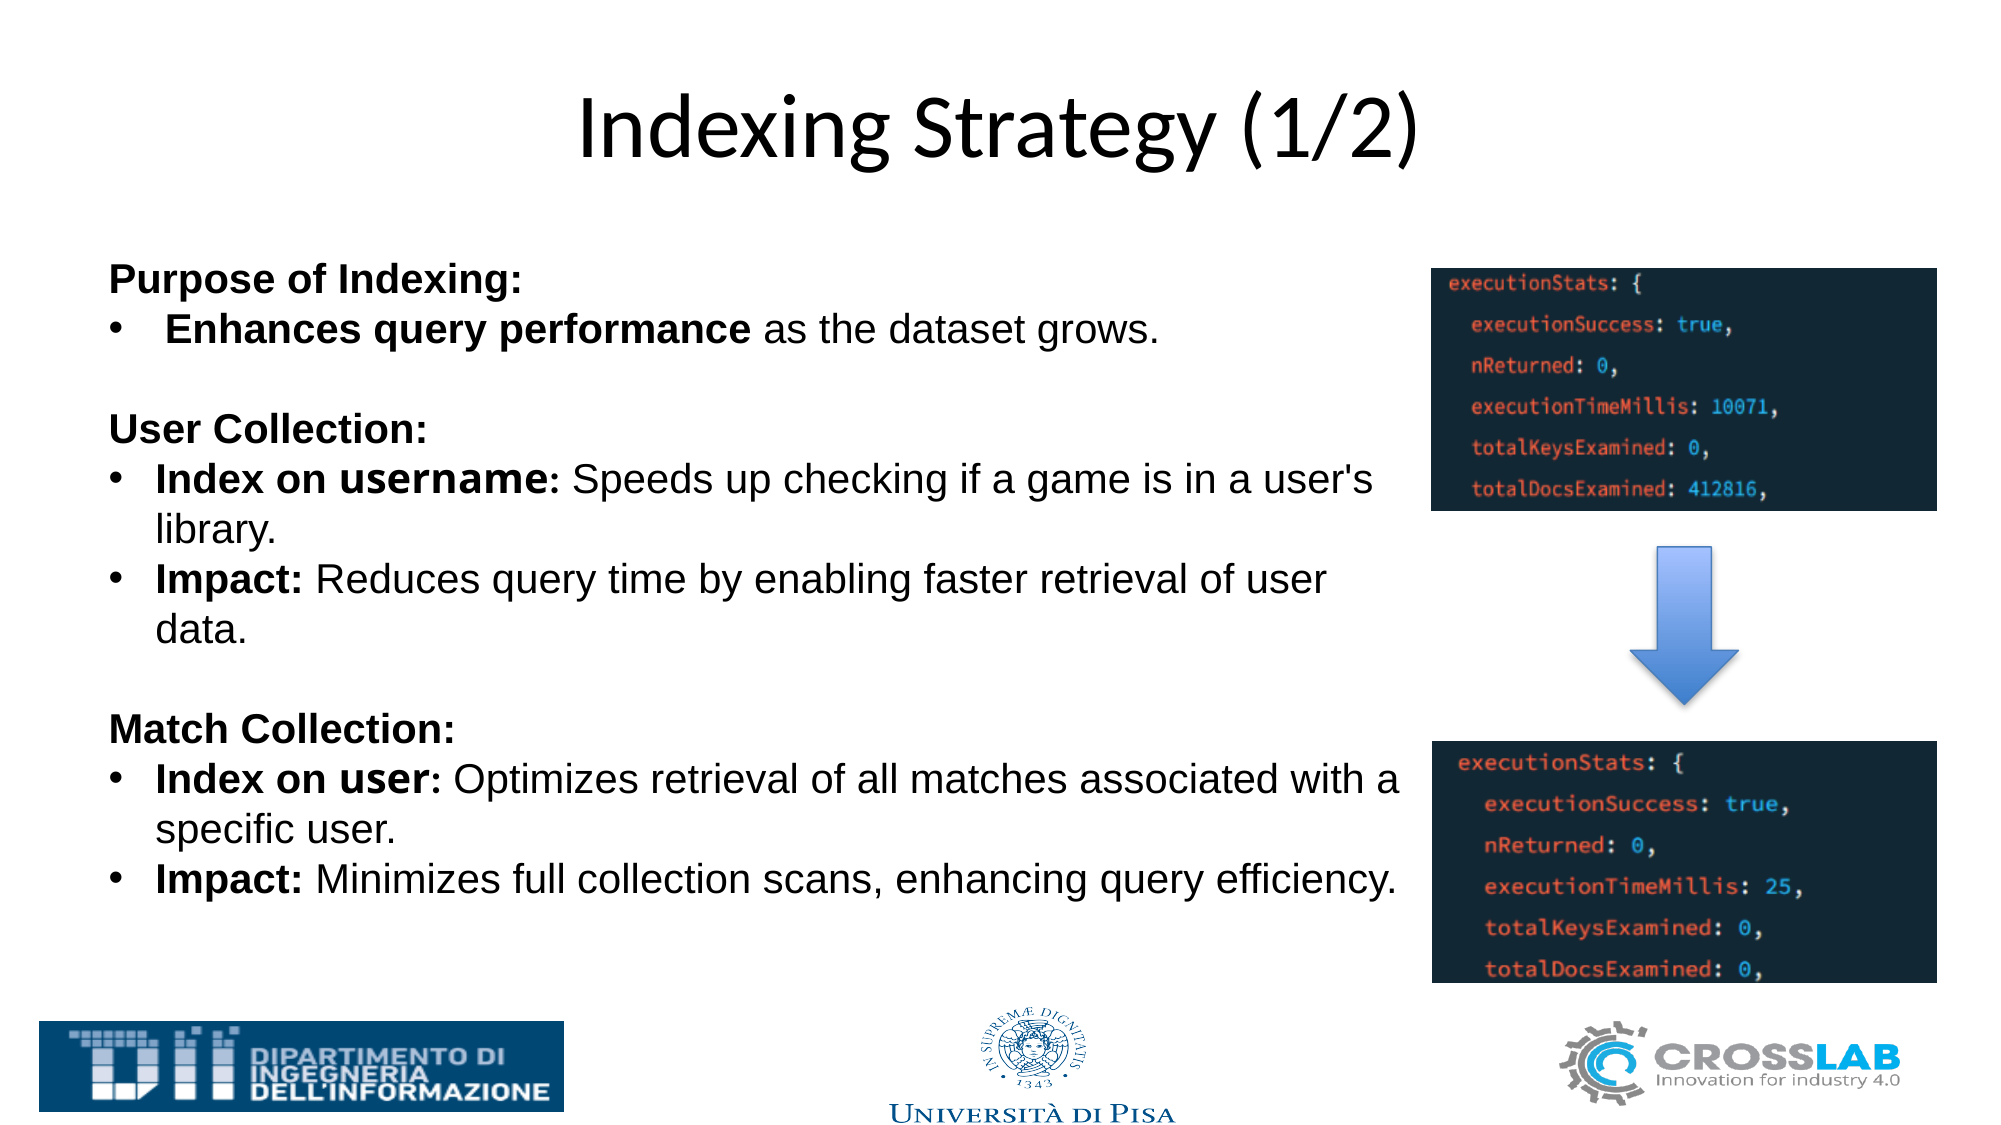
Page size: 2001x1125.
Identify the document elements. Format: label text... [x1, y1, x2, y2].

picture [1559, 1021, 1900, 1106]
picture [1432, 741, 1938, 984]
text_box Purpose of Indexing: Enhances query performance as the dataset grows. User Collection: Index on username: Speeds up checking if a game is in a user's library. Impact: Reduces query time by enabling faster retrieval of user data. Match Collection: Index on user: Optimizes retrieval of all matches associated with a specific user. Impact: Minimizes full collection scans, enhancing query efficiency. [93, 244, 1432, 955]
text_box [1629, 546, 1740, 706]
picture [889, 1007, 1176, 1123]
picture [39, 1021, 564, 1112]
title Indexing Strategy (1/2) [0, 0, 2000, 242]
picture [1431, 268, 1938, 511]
